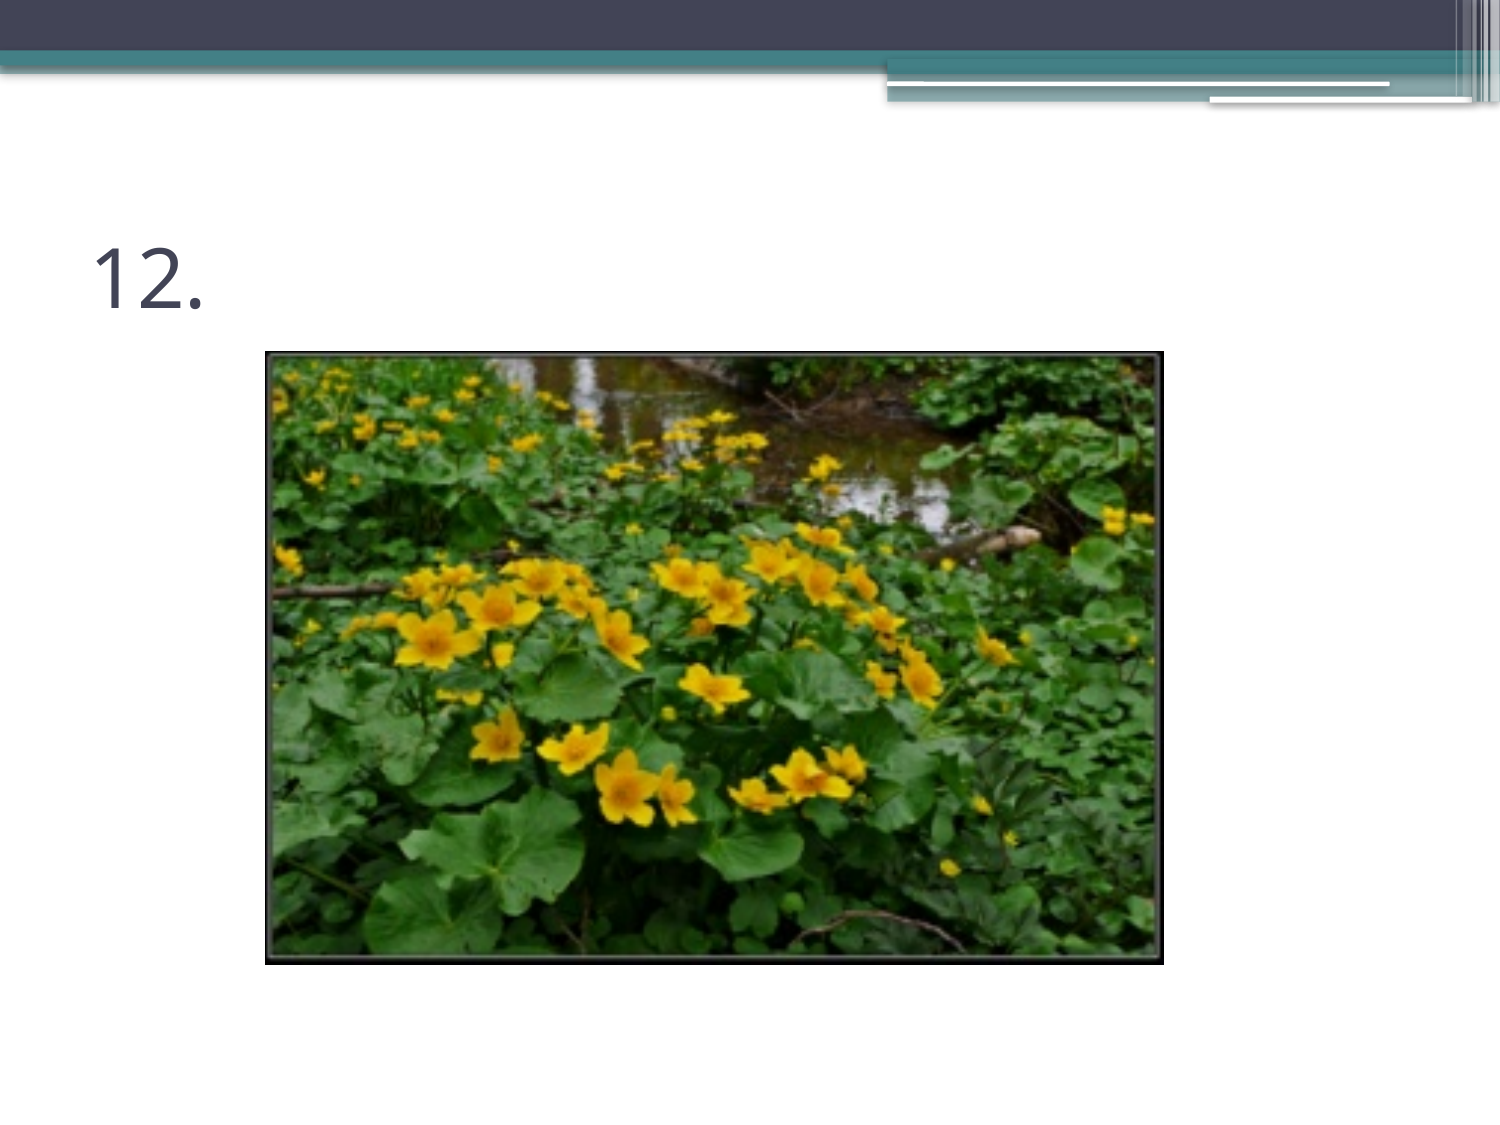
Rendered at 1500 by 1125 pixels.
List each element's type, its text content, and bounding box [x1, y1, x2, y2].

picture [265, 351, 1164, 965]
title 12. [75, 187, 1425, 363]
